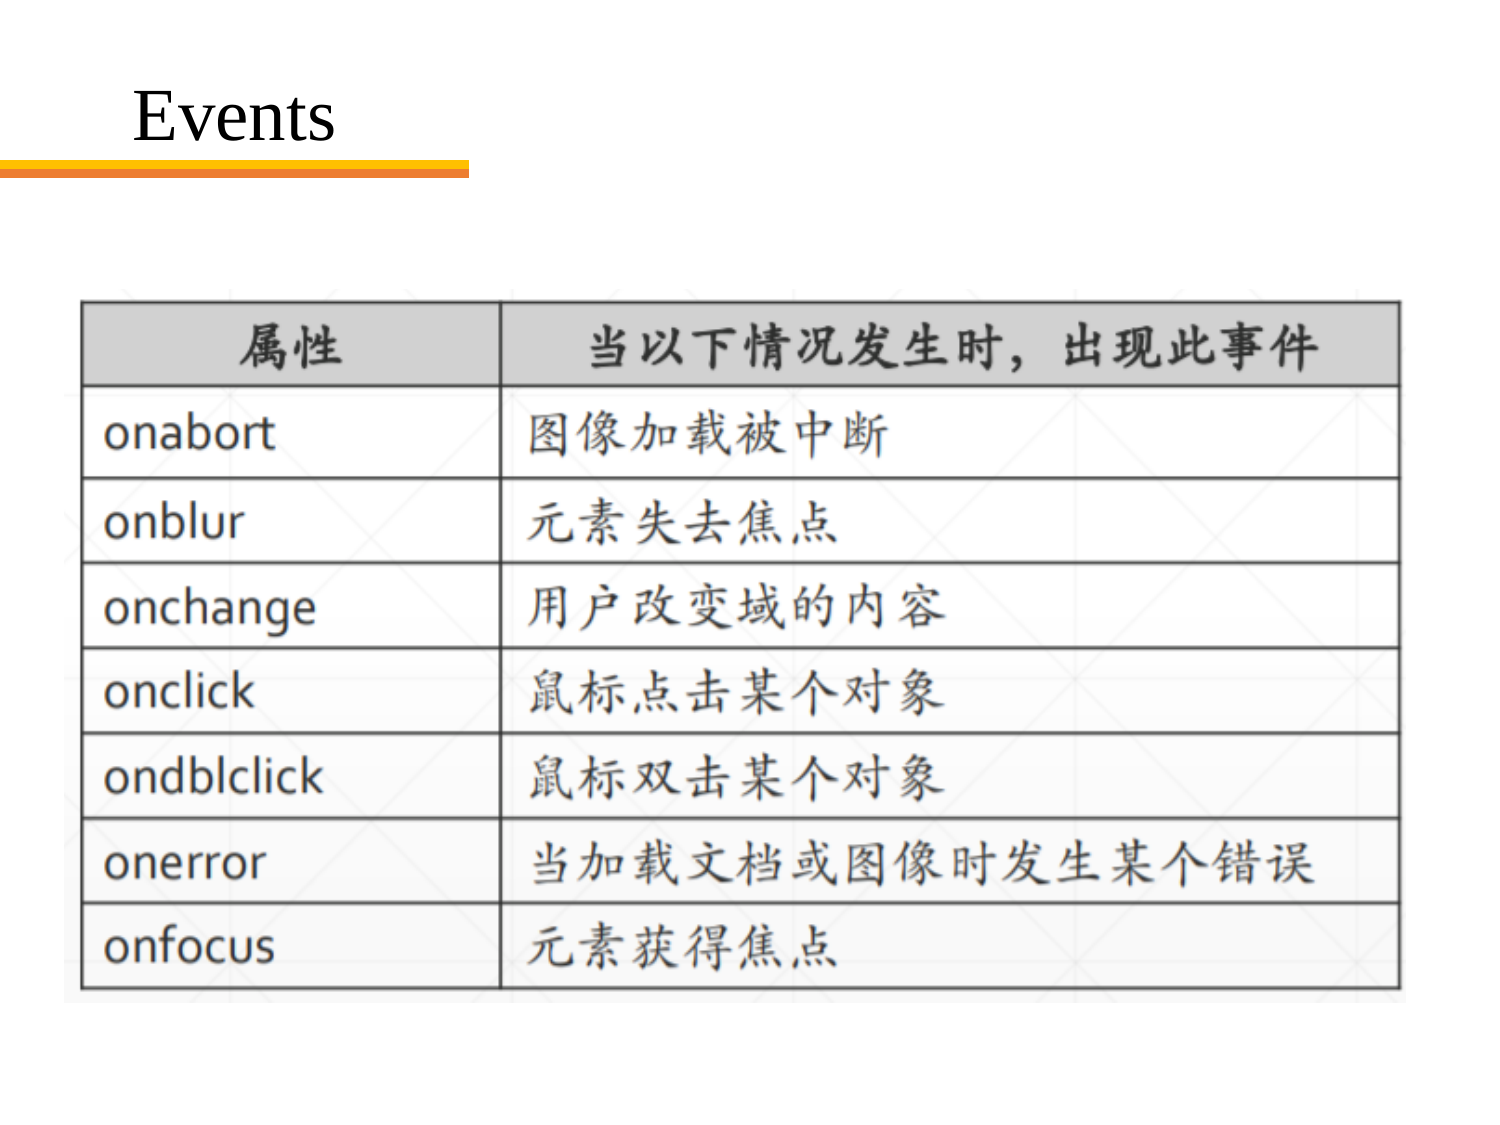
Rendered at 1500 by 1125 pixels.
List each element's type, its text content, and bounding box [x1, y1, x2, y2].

title Events [0, 62, 469, 170]
picture [64, 289, 1406, 1004]
